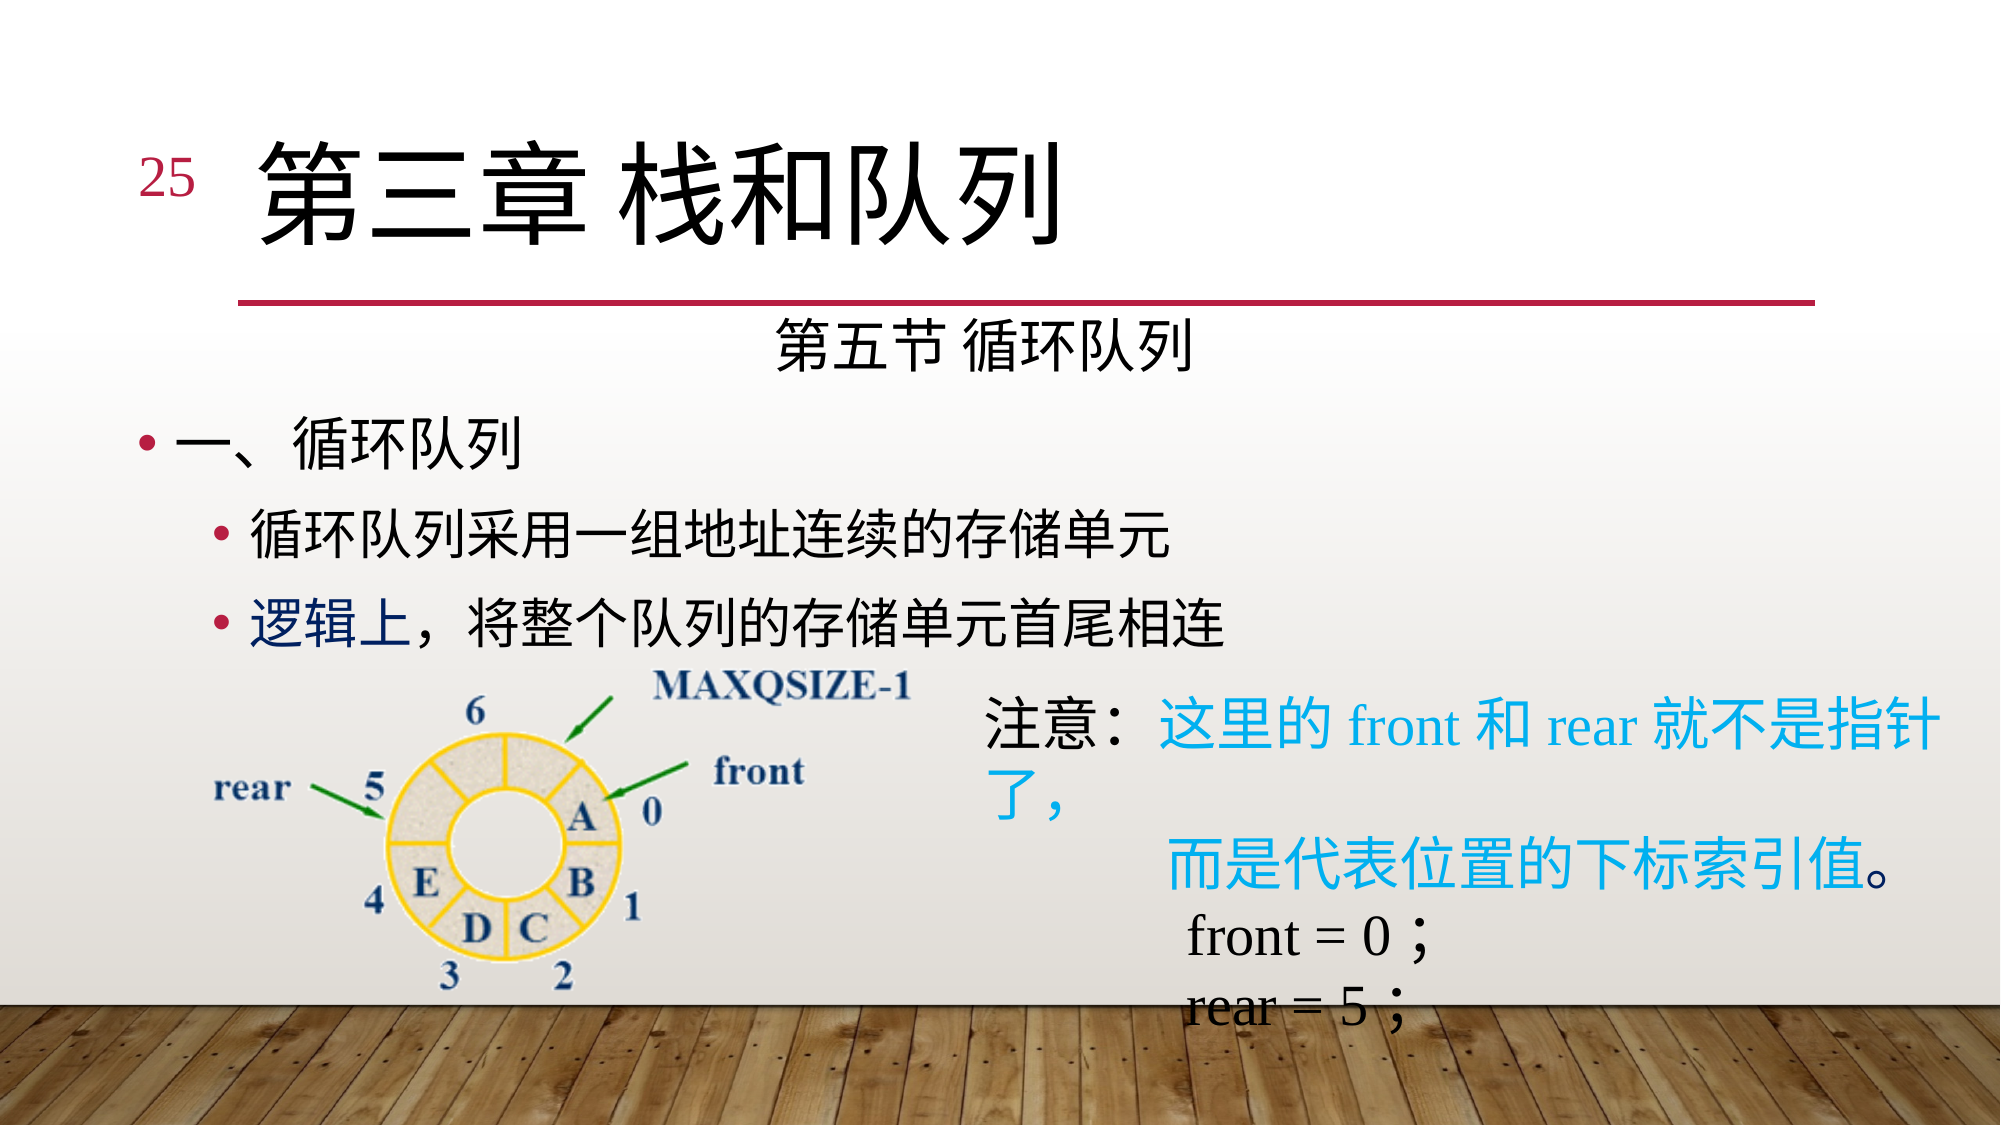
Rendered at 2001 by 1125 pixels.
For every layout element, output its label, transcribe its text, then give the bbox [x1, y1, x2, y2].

text_box 第五节 循环队列 [758, 301, 1485, 387]
text_box 注意：这里的front和rear就不是指针了， 而是代表位置的下标索引值。 front = 0； rear = 5； [969, 680, 1969, 1045]
title 第三章 栈和队列 [238, 131, 1814, 305]
picture [201, 650, 947, 1008]
slide_number 25 [78, 131, 212, 214]
picture [0, 1005, 2000, 1125]
list 一、循环队列 循环队列采用一组地址连续的存储单元 逻辑上，将整个队列的存储单元首尾相连 [122, 385, 1969, 1087]
